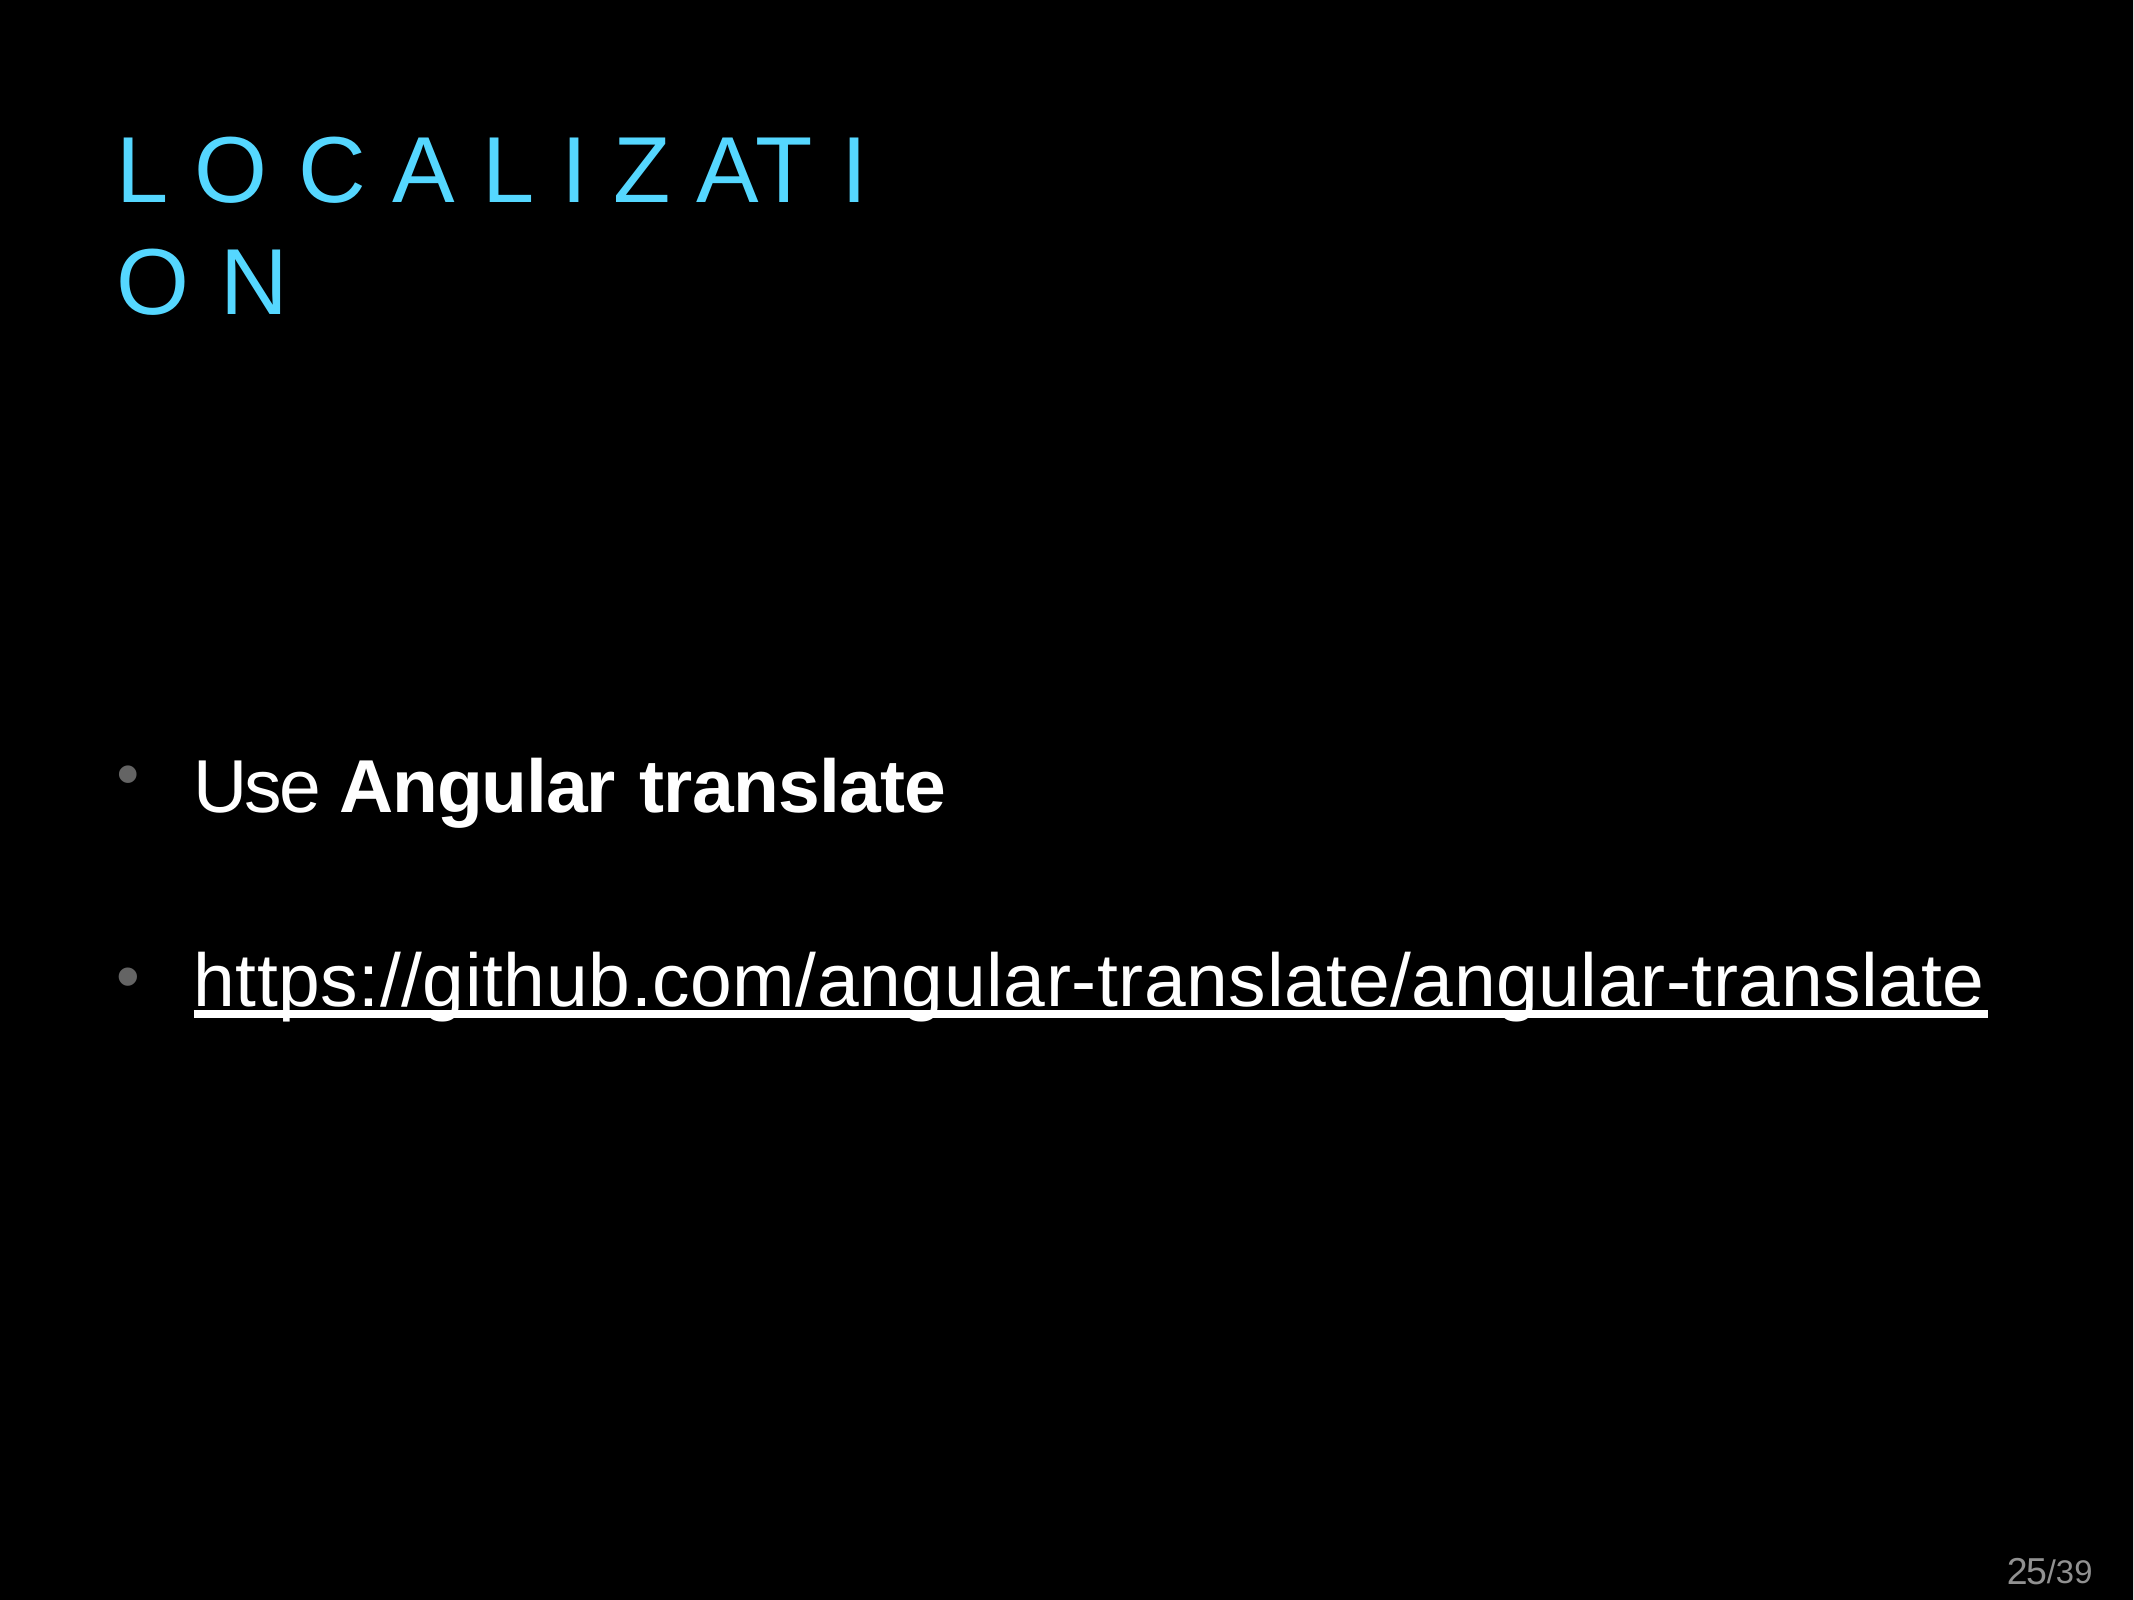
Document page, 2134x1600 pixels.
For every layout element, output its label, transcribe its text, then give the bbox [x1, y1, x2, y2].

text_box Use Angular translate https://github.com/angular-translate/angular-translate [114, 735, 1992, 1022]
slide_number 22/39 [2002, 1524, 2101, 1600]
title L O C A L I Z AT I O N [114, 106, 950, 376]
